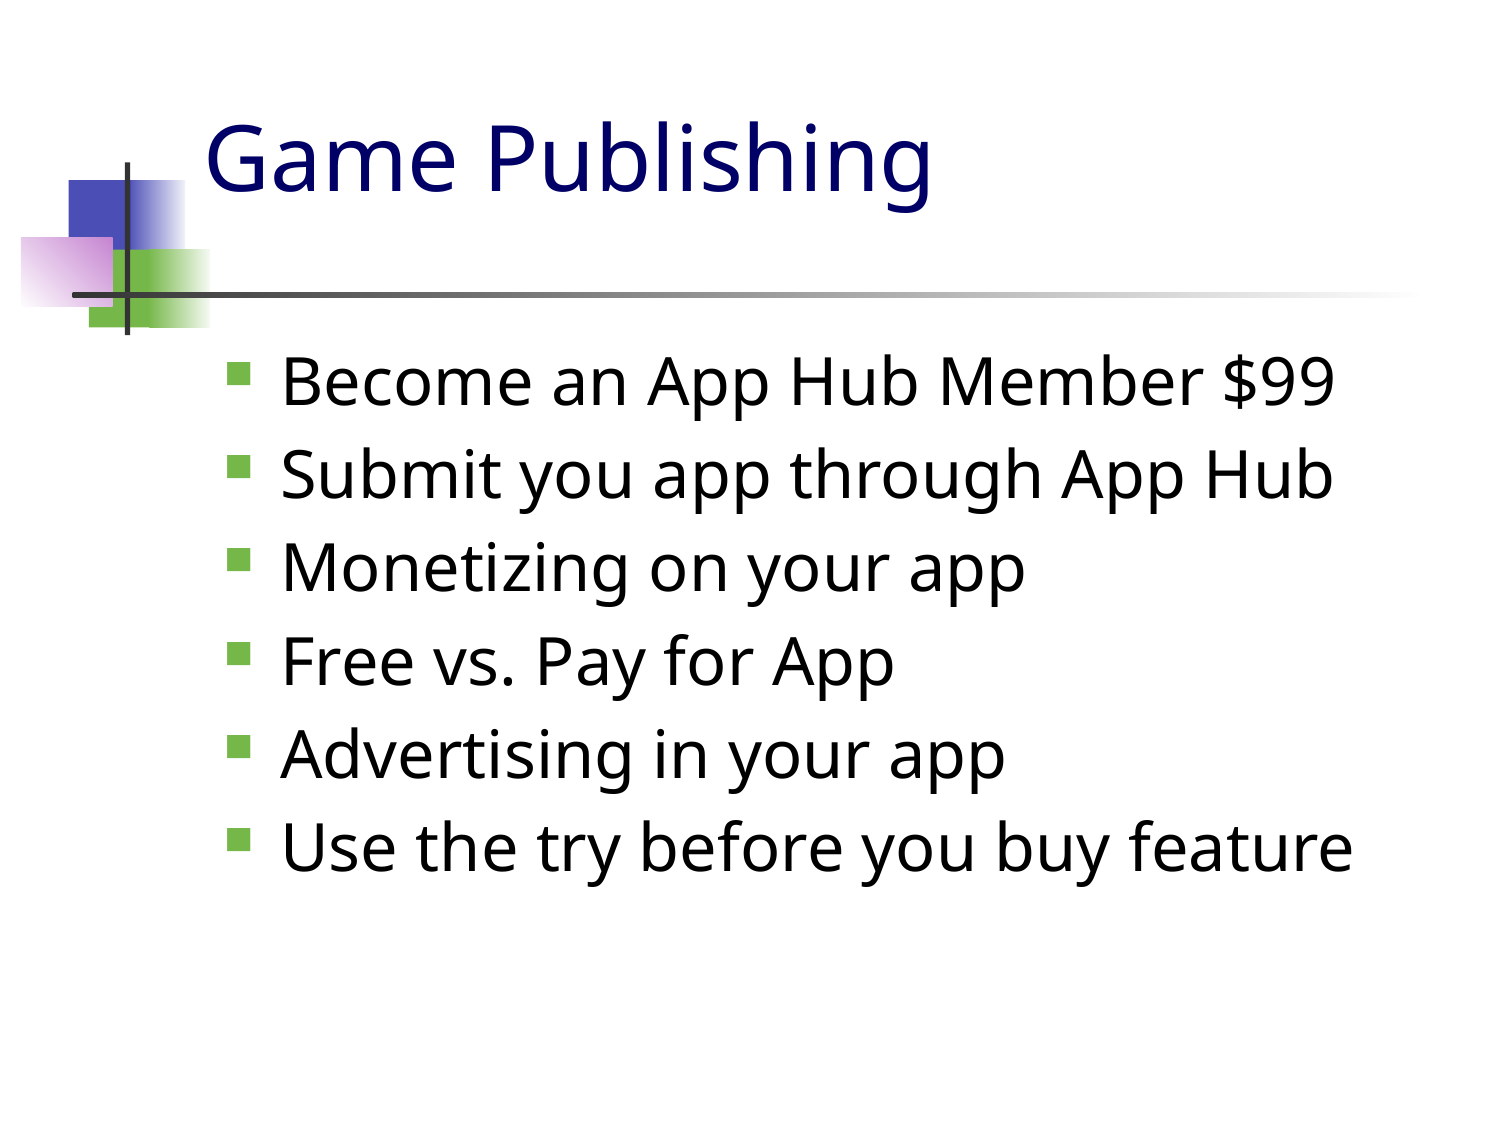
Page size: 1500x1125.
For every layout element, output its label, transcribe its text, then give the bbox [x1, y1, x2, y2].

list Become an App Hub Member $99 Submit you app through App Hub Monetizing on your app Free vs. Pay for App Advertising in your app Use the try before you buy feature [193, 330, 1470, 1007]
title Game Publishing [188, 34, 1468, 276]
